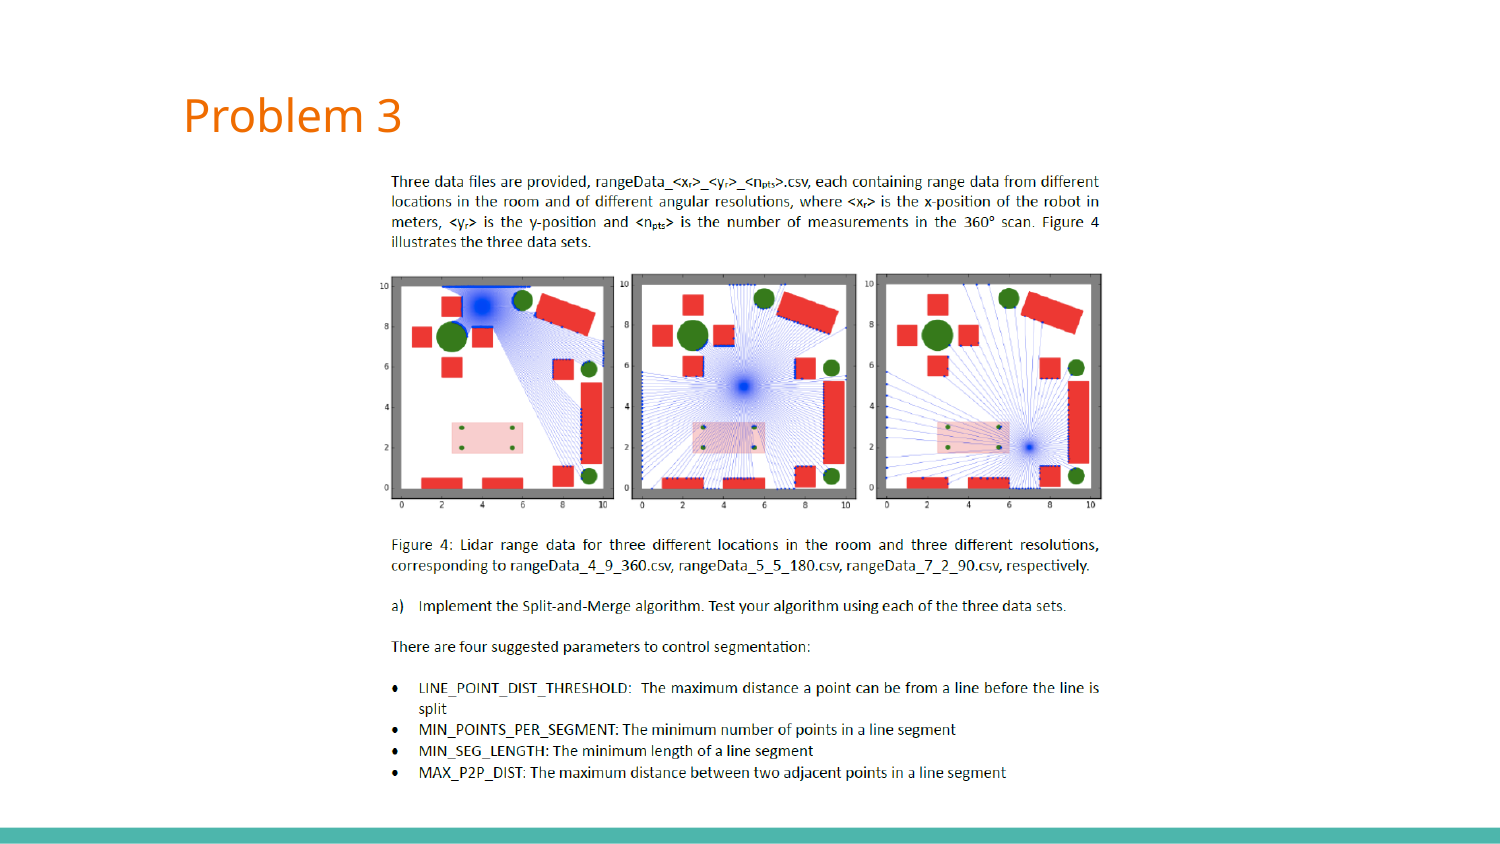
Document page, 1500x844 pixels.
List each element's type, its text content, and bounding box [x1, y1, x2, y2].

text_box Problem 3 [167, 71, 896, 157]
picture [361, 156, 1139, 794]
